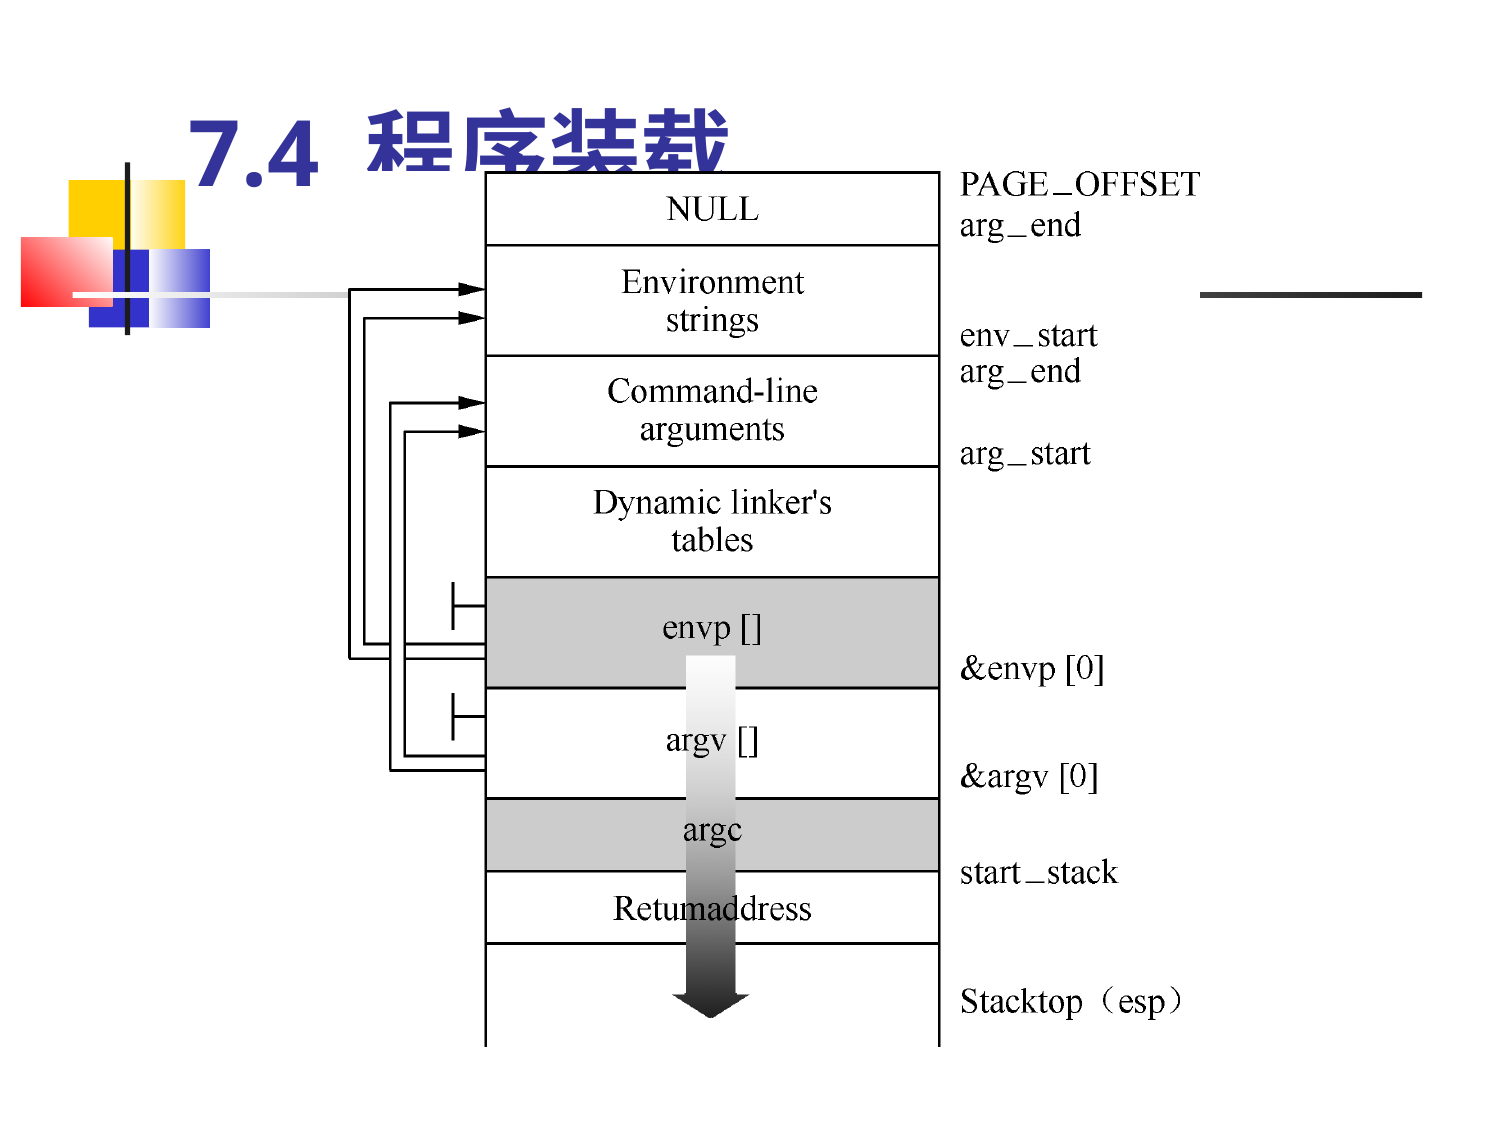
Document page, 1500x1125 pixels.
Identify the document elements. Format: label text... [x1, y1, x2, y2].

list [348, 171, 1200, 1048]
title 7.4 程序装载 [188, 34, 1467, 275]
